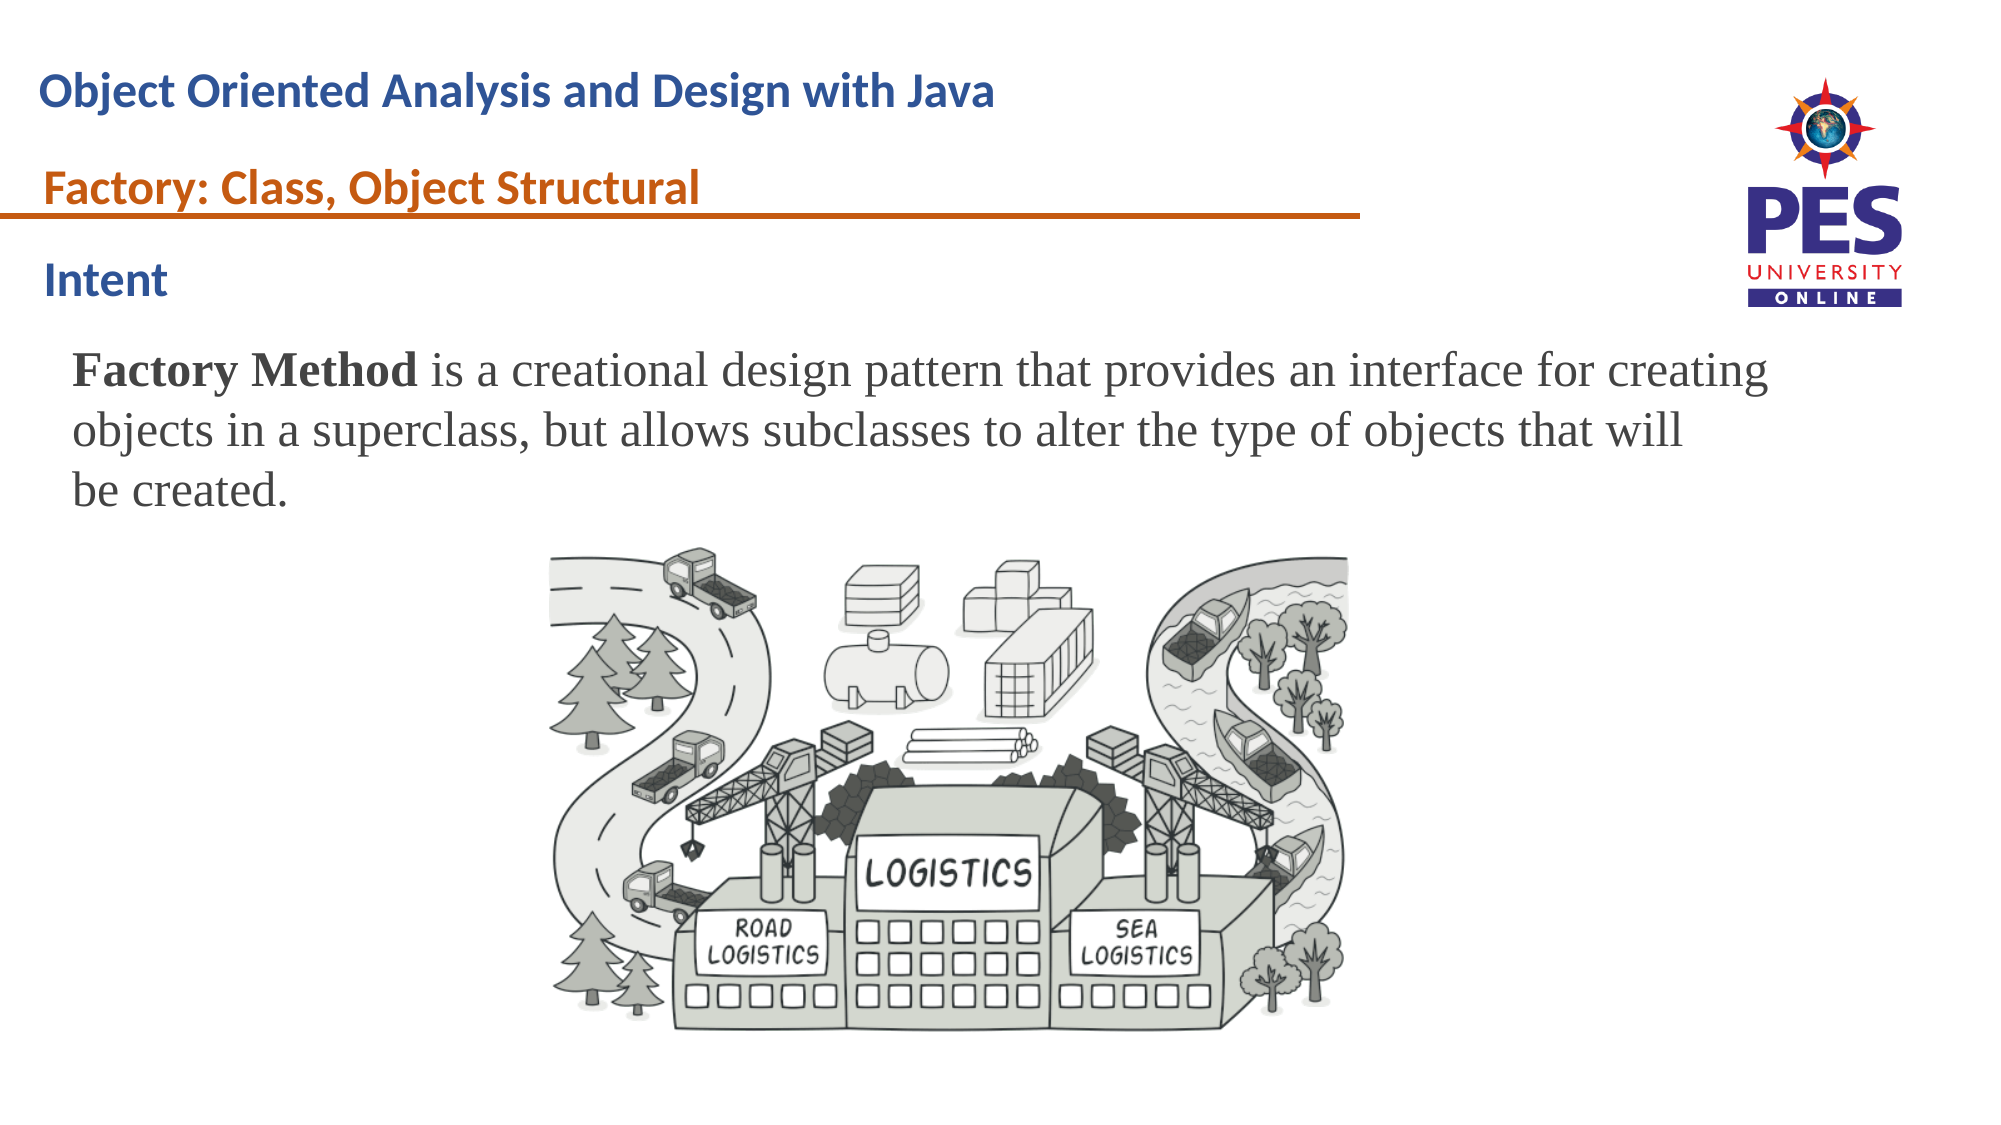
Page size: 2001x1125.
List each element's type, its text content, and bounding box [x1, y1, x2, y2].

picture [1748, 77, 1902, 307]
text_box Factory Method is a creational design pattern that provides an interface for creating objects in a superclass, but allows subclasses to alter the type of objects that will be created. [57, 329, 1888, 525]
picture [548, 541, 1349, 1042]
text_box Intent [28, 238, 1703, 314]
text_box Factory: Class, Object Structural [28, 147, 1076, 223]
